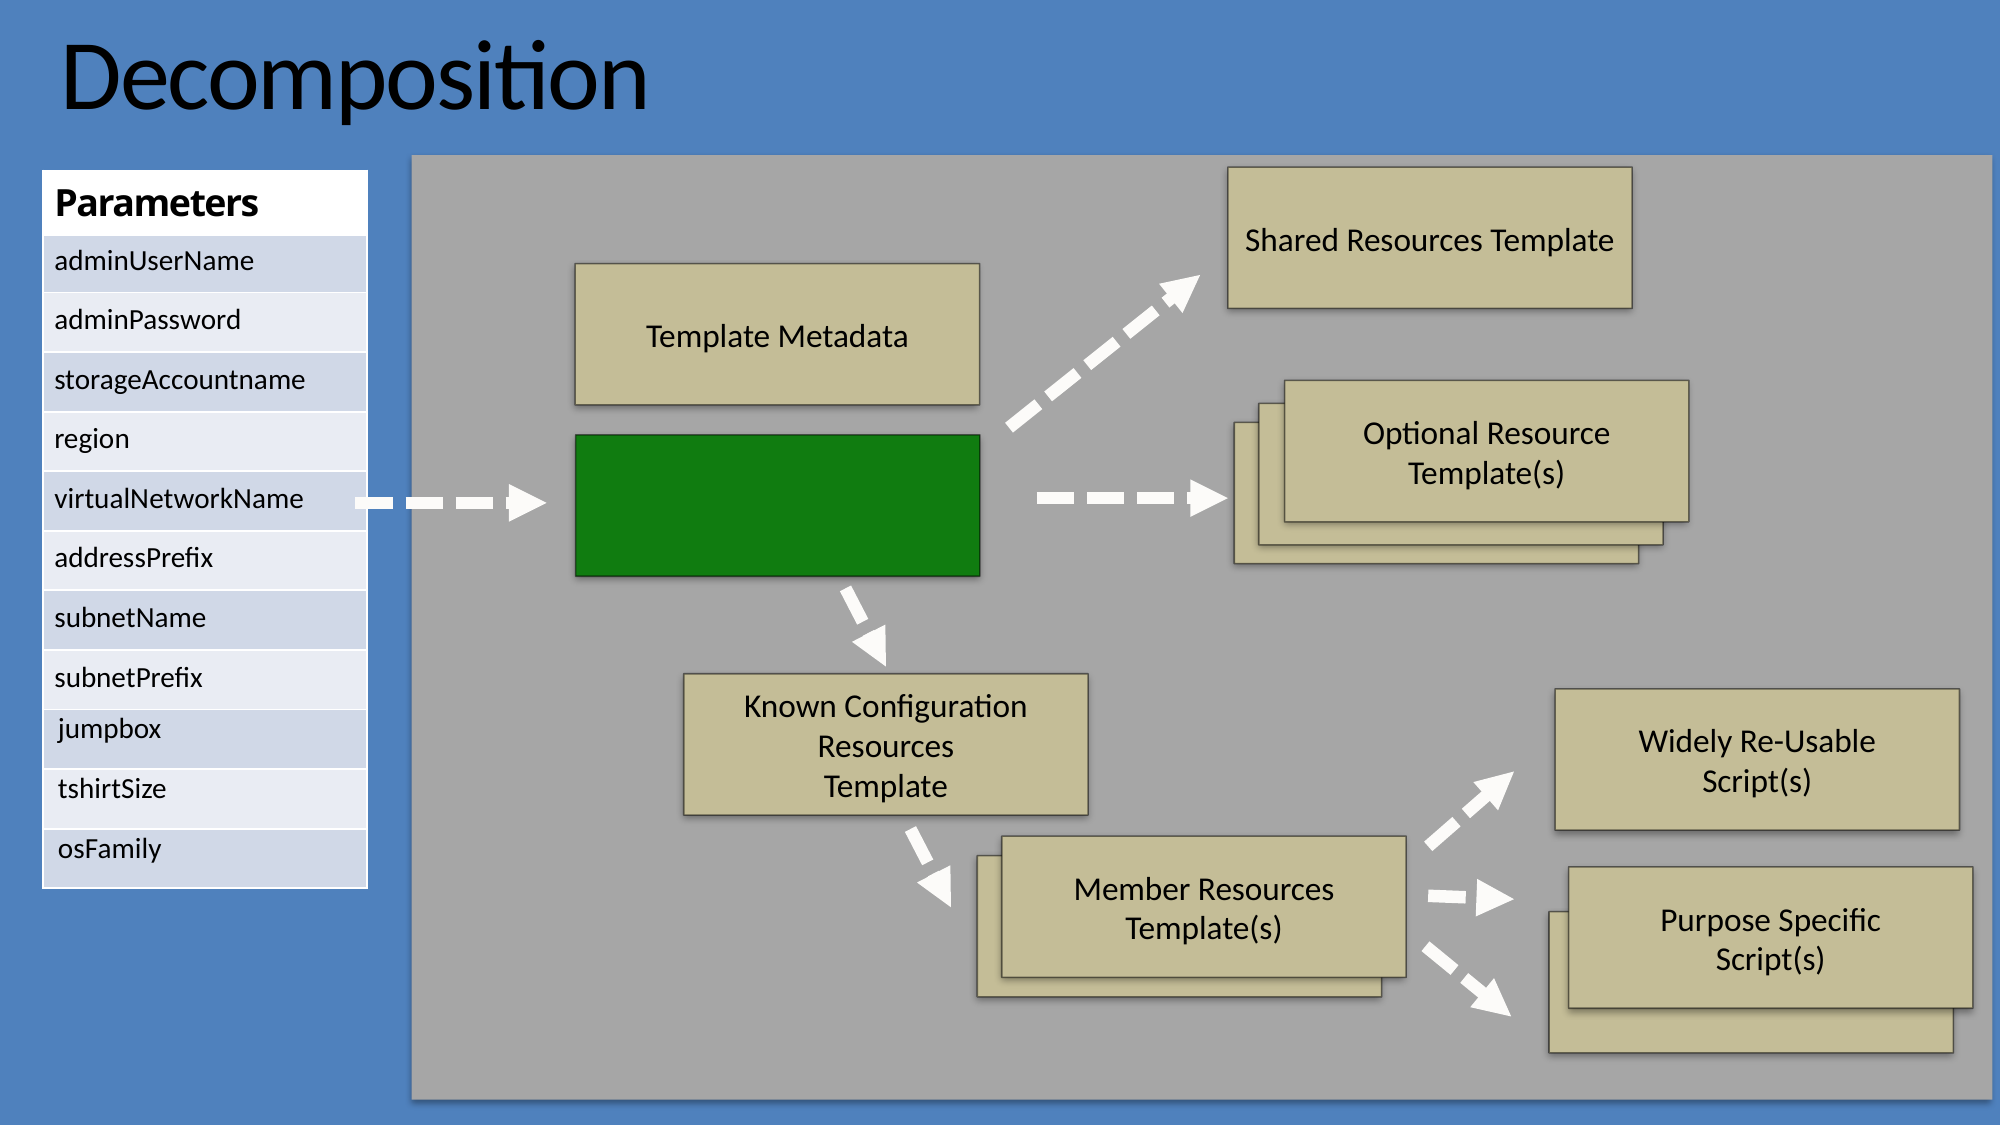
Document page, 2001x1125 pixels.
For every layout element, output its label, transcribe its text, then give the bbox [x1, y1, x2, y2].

text_box Optional Resource Template(s) [1284, 380, 1690, 523]
text_box Widely Re-Usable Script(s) [1554, 688, 1960, 831]
text_box Member Resources Template [976, 855, 1382, 998]
table_header Parameters [44, 171, 366, 230]
text_box Shared Resources Template [1227, 166, 1633, 309]
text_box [1008, 274, 1201, 428]
table_cell region [44, 413, 366, 470]
table_cell subnetName [44, 591, 366, 649]
table_cell subnetPrefix [44, 651, 366, 709]
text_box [910, 828, 952, 908]
table_cell storageAccountname [44, 353, 366, 411]
table_cell addressPrefix [44, 532, 366, 589]
table_cell jumpbox [44, 710, 366, 768]
text_box Main Template [575, 434, 981, 577]
table_cell adminUserName [44, 236, 366, 292]
text_box Optional Capability Template [1258, 403, 1664, 546]
text_box Template Metadata [574, 263, 980, 406]
text_box setup.sh [1548, 911, 1954, 1054]
text_box Decomposition [45, 15, 1958, 164]
text_box Optional Capability Template [1233, 422, 1639, 564]
table_cell virtualNetworkName [44, 472, 366, 530]
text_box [845, 588, 887, 667]
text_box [1427, 895, 1515, 900]
text_box Purpose Specific Script(s) [1568, 866, 1974, 1009]
table_cell osFamily [44, 830, 366, 887]
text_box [1427, 771, 1515, 847]
text_box Known Configuration Resources Template [683, 673, 1089, 816]
text_box Member Resources Template(s) [1001, 835, 1407, 978]
text_box [411, 154, 1993, 1100]
table_cell tshirtSize [44, 770, 366, 828]
table_cell adminPassword [44, 293, 366, 351]
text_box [1425, 945, 1512, 1017]
